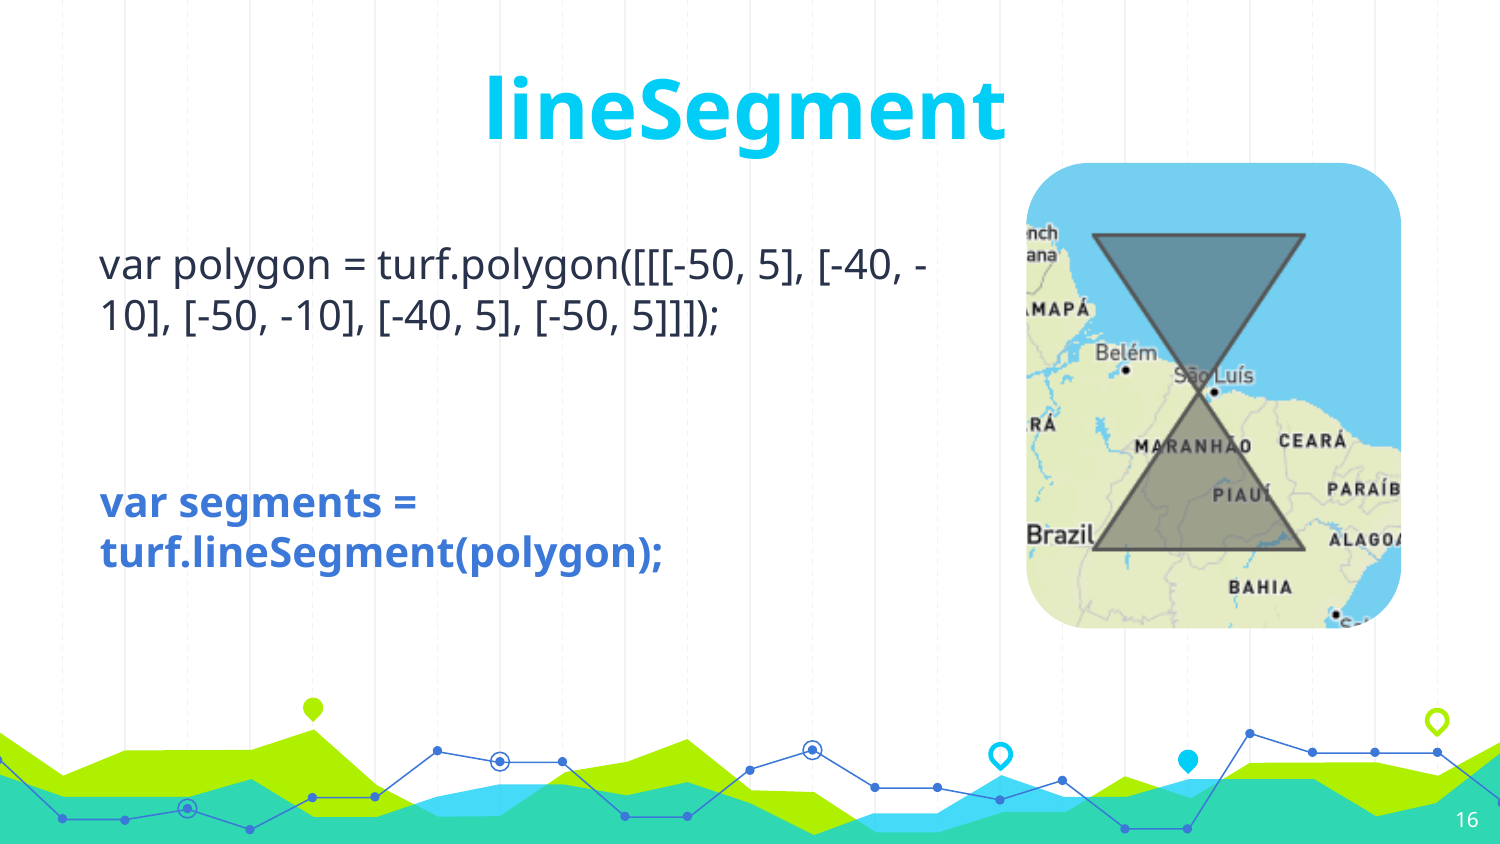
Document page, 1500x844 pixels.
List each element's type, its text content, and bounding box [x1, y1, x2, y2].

title lineSegment [171, 54, 1320, 172]
picture [1026, 162, 1402, 629]
slide_number ‹#› [1403, 791, 1494, 844]
list var polygon = turf.polygon([[[-50, 5], [-40, -10], [-50, -10], [-40, 5], [-50, 5]]]); var segments = turf.lineSegment(polygon); [85, 185, 964, 629]
